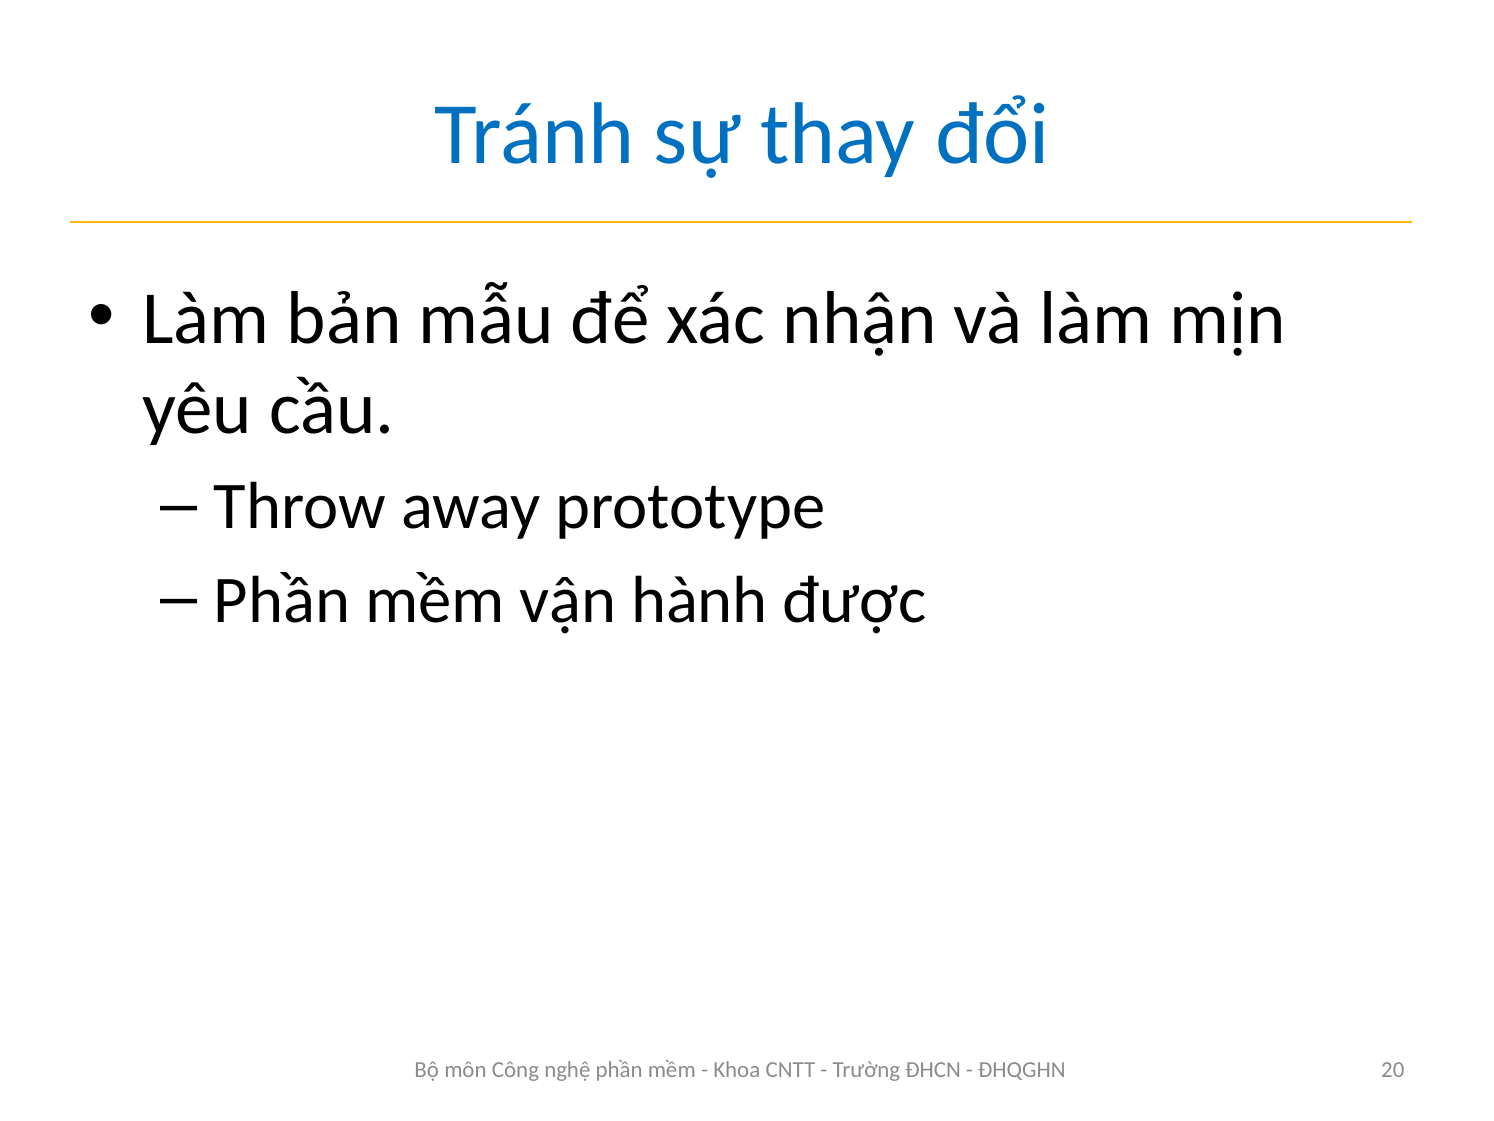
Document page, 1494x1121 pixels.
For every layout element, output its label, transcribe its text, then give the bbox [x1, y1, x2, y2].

list Làm bản mẫu để xác nhận và làm mịn yêu cầu. Throw away prototype Phần mềm vận hành được [74, 261, 1420, 1002]
title Tránh sự thay đổi [69, 34, 1415, 223]
slide_number 20 [1097, 1038, 1419, 1099]
footer Bộ môn Công nghệ phần mềm - Khoa CNTT - Trường ĐHCN - ĐHQGHN [384, 1038, 1097, 1099]
